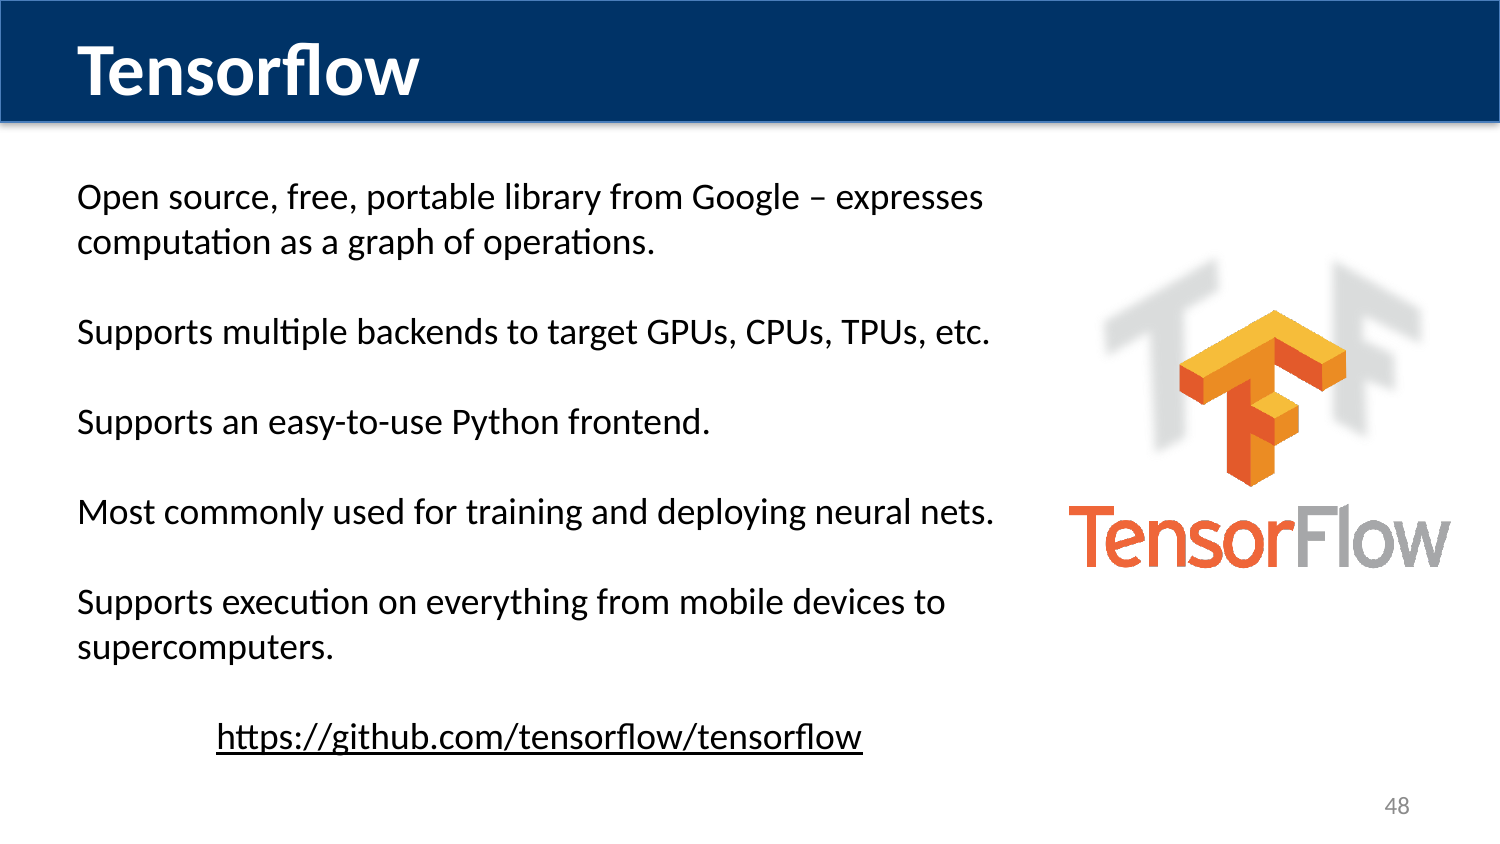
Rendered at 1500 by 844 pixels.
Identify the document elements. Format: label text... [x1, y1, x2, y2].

picture [1062, 246, 1457, 576]
text_box Tensorflow [62, 13, 1200, 119]
text_box [0, 0, 1500, 123]
slide_number 48 [1074, 782, 1425, 827]
text_box Open source, free, portable library from Google – expresses computation as a graph of operations. Supports multiple backends to target GPUs, CPUs, TPUs, etc. Supports an easy-to-use Python frontend. Most commonly used for training and deploying neural nets. Supports execution on everything from mobile devices to supercomputers. https://github.com/tensorflow/tensorflow [62, 164, 1025, 765]
